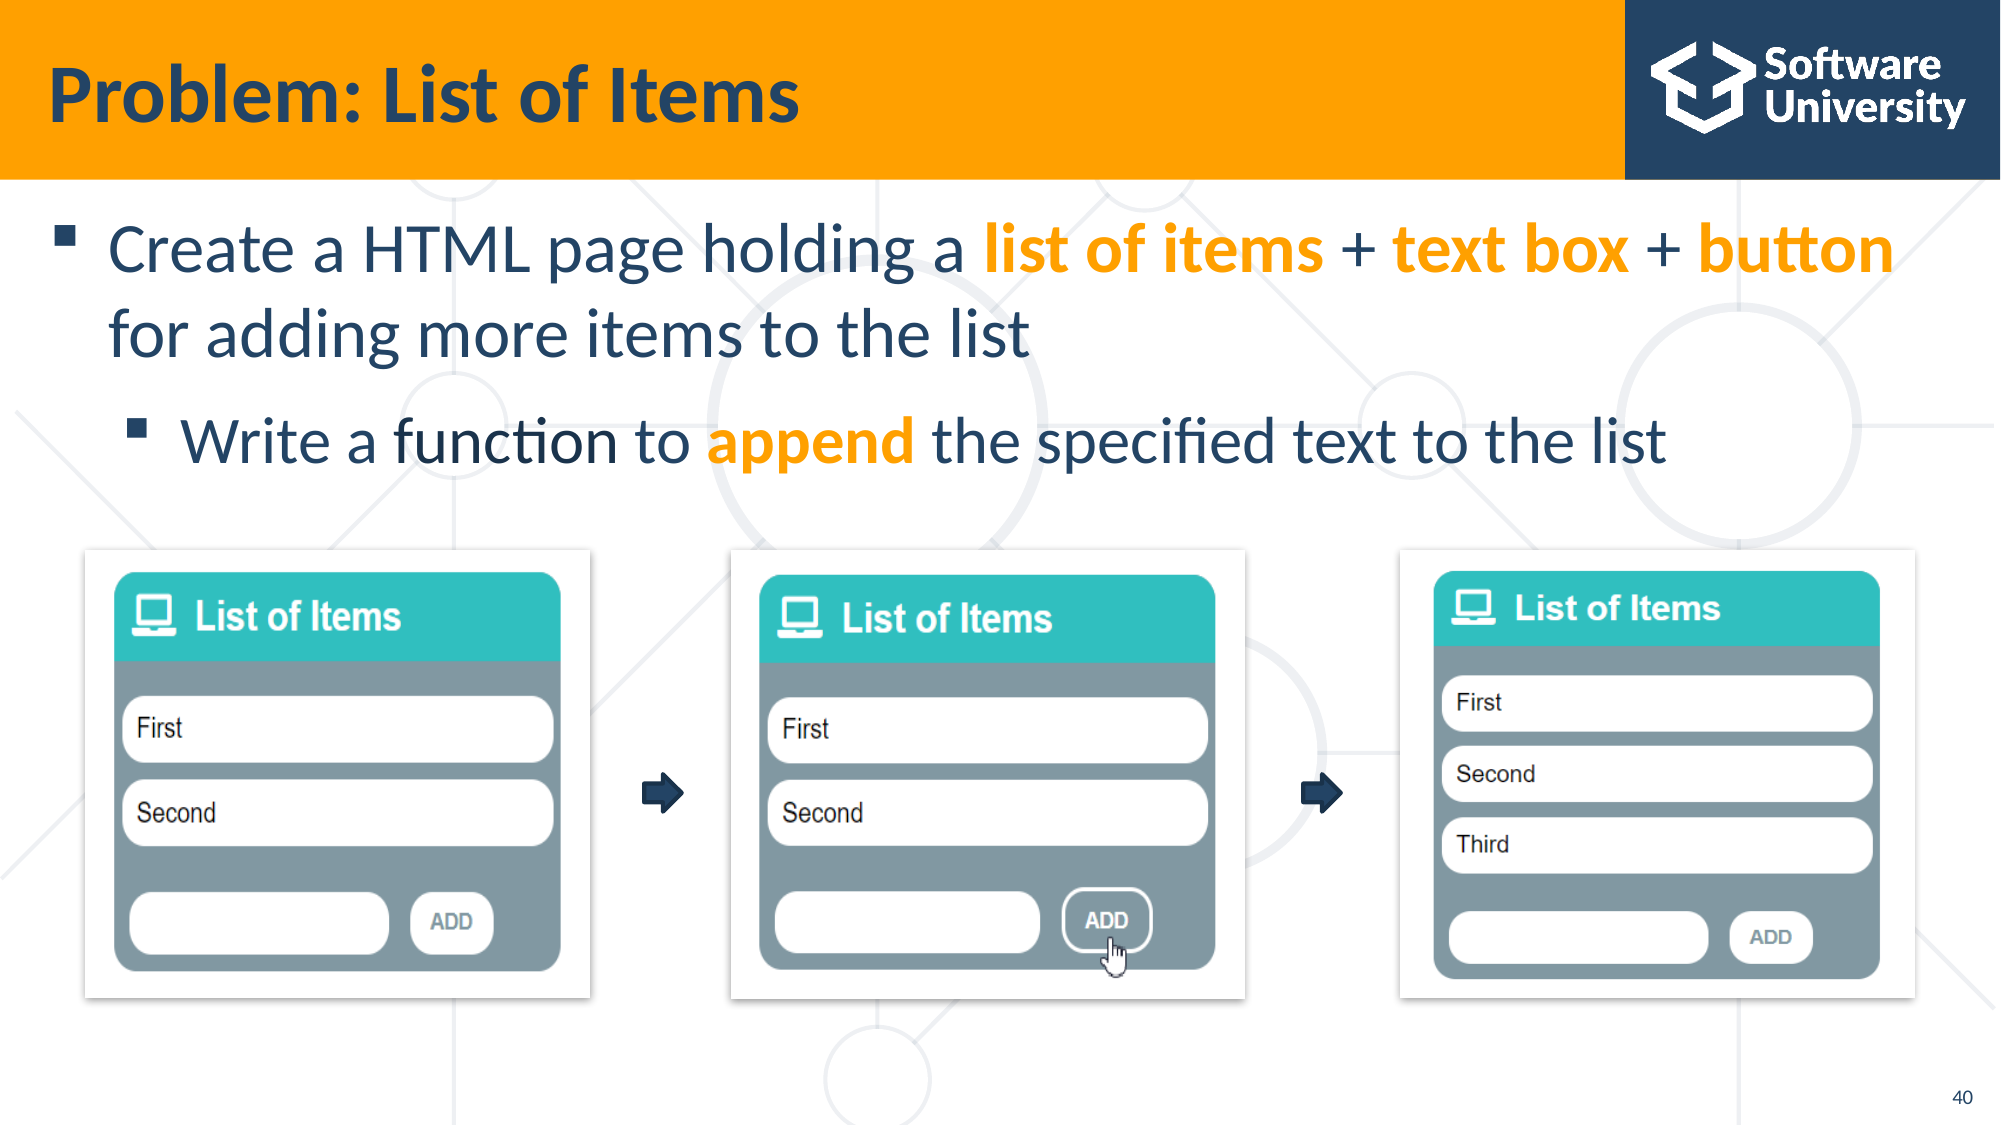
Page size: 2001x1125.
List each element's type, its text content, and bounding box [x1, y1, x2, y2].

picture [1414, 564, 1901, 985]
text_box [1301, 772, 1343, 814]
text_box [642, 772, 684, 814]
picture [99, 564, 576, 985]
slide_number 40 [1927, 1067, 1989, 1117]
picture [745, 564, 1231, 985]
picture [1651, 41, 1966, 134]
title Problem: List of Items [31, 16, 1625, 162]
list Create a HTML page holding a list of items + text box + button for adding more items to the list Write a function to append the specified text to the list [31, 196, 1970, 1104]
